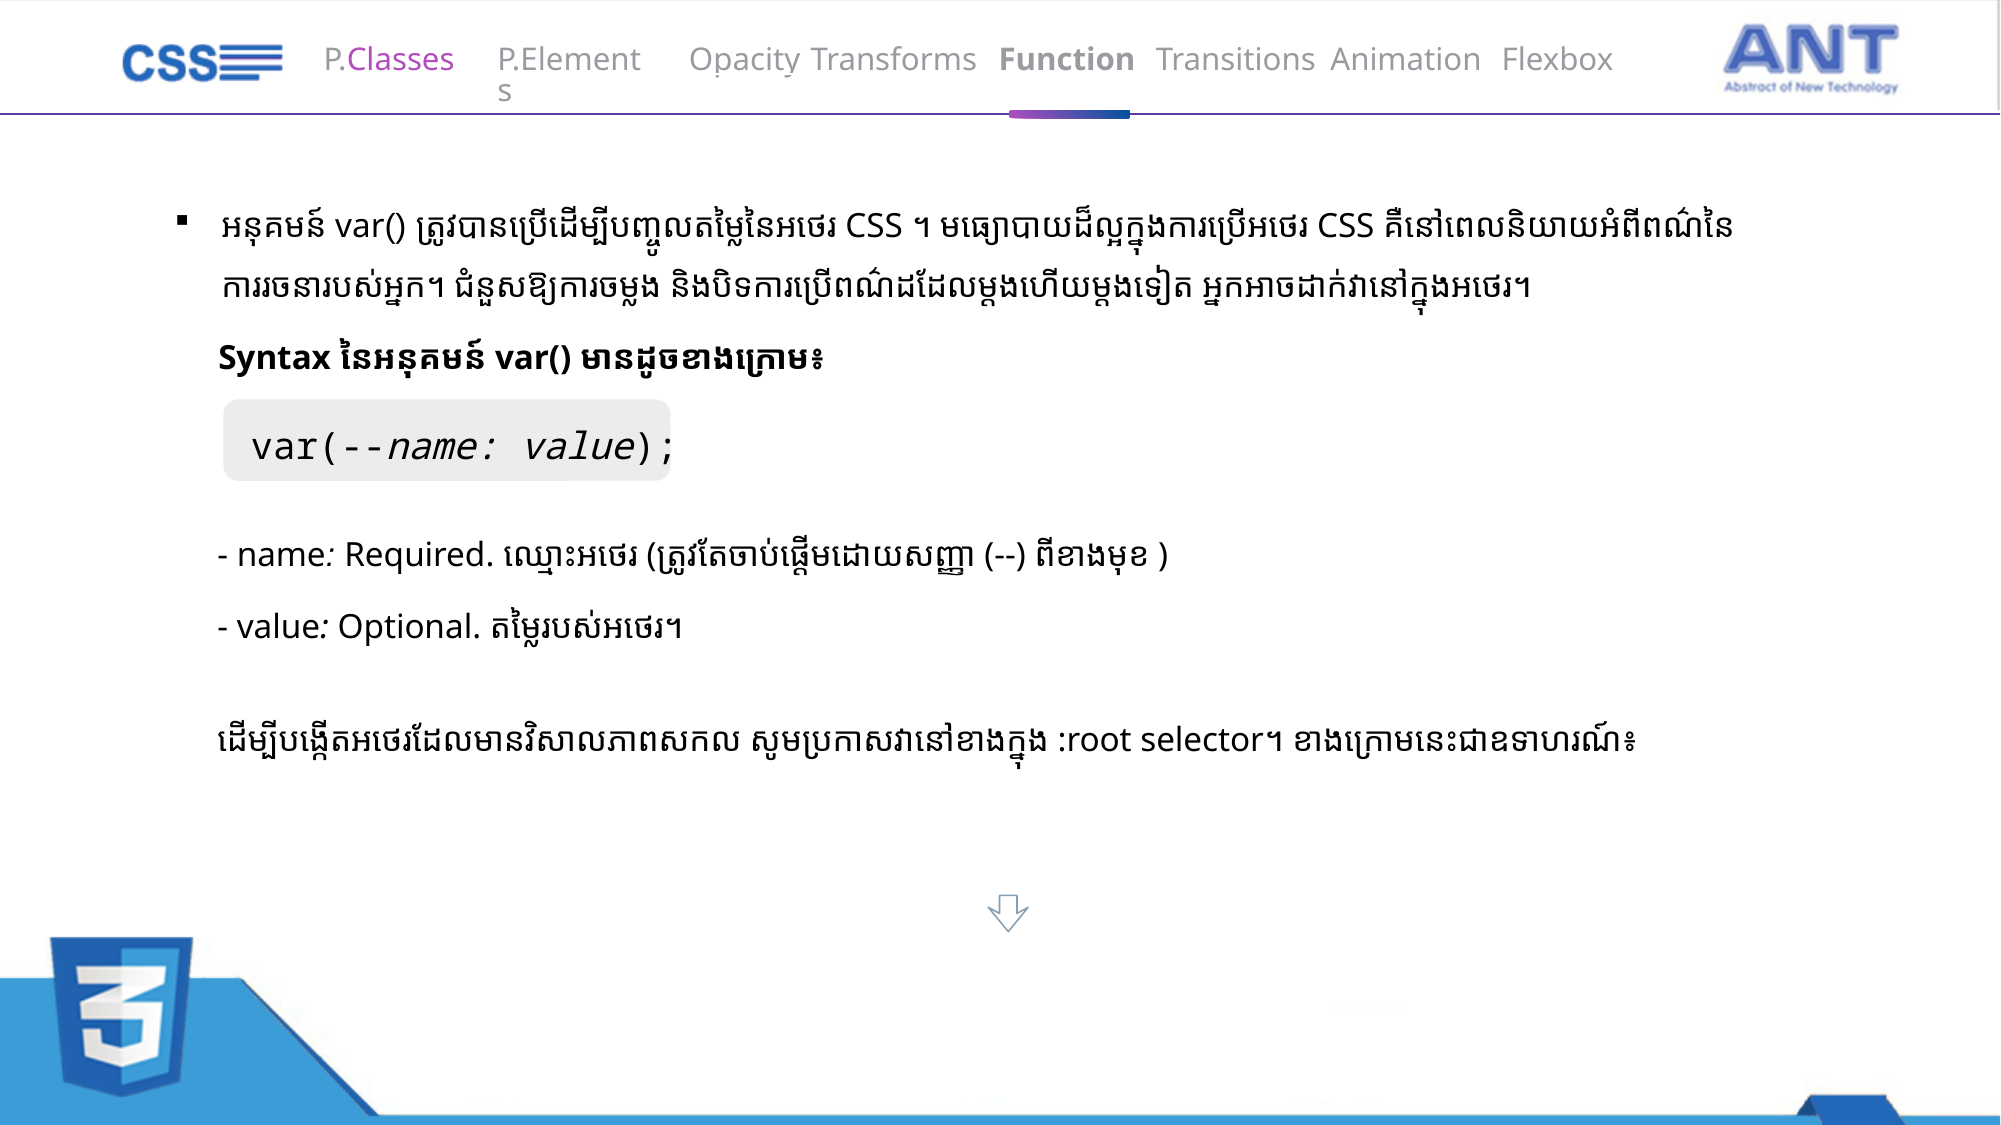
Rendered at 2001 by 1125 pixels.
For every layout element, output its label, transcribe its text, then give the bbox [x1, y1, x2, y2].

text_box P.Elements [482, 27, 665, 94]
text_box ដើម្បីបង្កើតអថេរដែលមានវិសាលភាពសកល សូមប្រកាសវានៅខាងក្នុង :root selector។ ខាងក្រោមនេះជាឧទាហរណ៍៖ [202, 691, 1831, 838]
text_box Function [972, 27, 1137, 94]
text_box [225, 392, 730, 479]
text_box Animation [1311, 27, 1462, 94]
text_box Transitions [1137, 27, 1311, 94]
picture [0, 0, 2001, 113]
text_box P.Classes [294, 27, 492, 95]
text_box អនុគមន៍ var() ត្រូវបានប្រើដើម្បីបញ្ចូលតម្លៃនៃអថេរ CSS ។ មធ្យោបាយដ៏ល្អក្នុងការប្រើអថេរ CSS គឺនៅពេលនិយាយអំពីពណ៌នៃការរចនារបស់អ្នក។ ជំនួសឱ្យការចម្លង និងបិទការប្រើពណ៌ដដែលម្តងហើយម្តងទៀត អ្នកអាចដាក់វានៅក្នុងអថេរ។ Syntax នៃអនុគមន៍ var() មានដូចខាងក្រោម៖ [159, 176, 1831, 457]
text_box [361, 492, 1802, 691]
text_box Opacity [673, 27, 795, 94]
picture [0, 115, 2001, 1125]
text_box - name: Required. ឈ្មោះអថេរ (ត្រូវតែចាប់ផ្តើមដោយសញ្ញា (--) ពីខាងមុខ ) - value: Optional. តម្លៃរបស់អថេរ។ [202, 505, 1455, 653]
text_box Flexbox [1462, 27, 1661, 94]
text_box [361, 838, 1802, 1125]
text_box [988, 895, 1029, 932]
text_box [1009, 110, 1130, 119]
text_box Transforms [795, 27, 972, 94]
